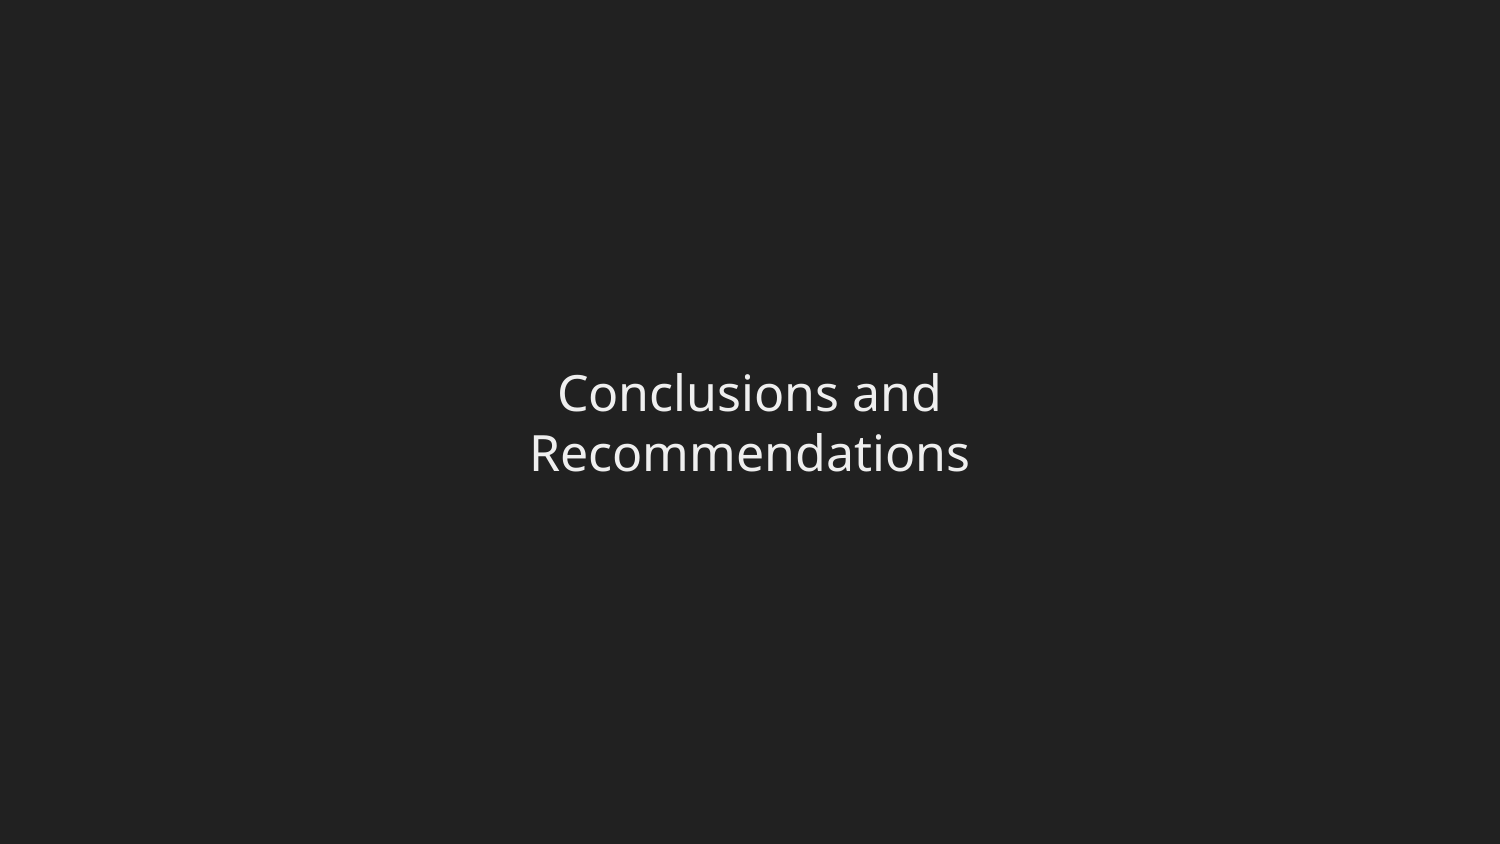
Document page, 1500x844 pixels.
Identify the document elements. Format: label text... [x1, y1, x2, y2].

text_box Conclusions and Recommendations [353, 349, 1147, 494]
